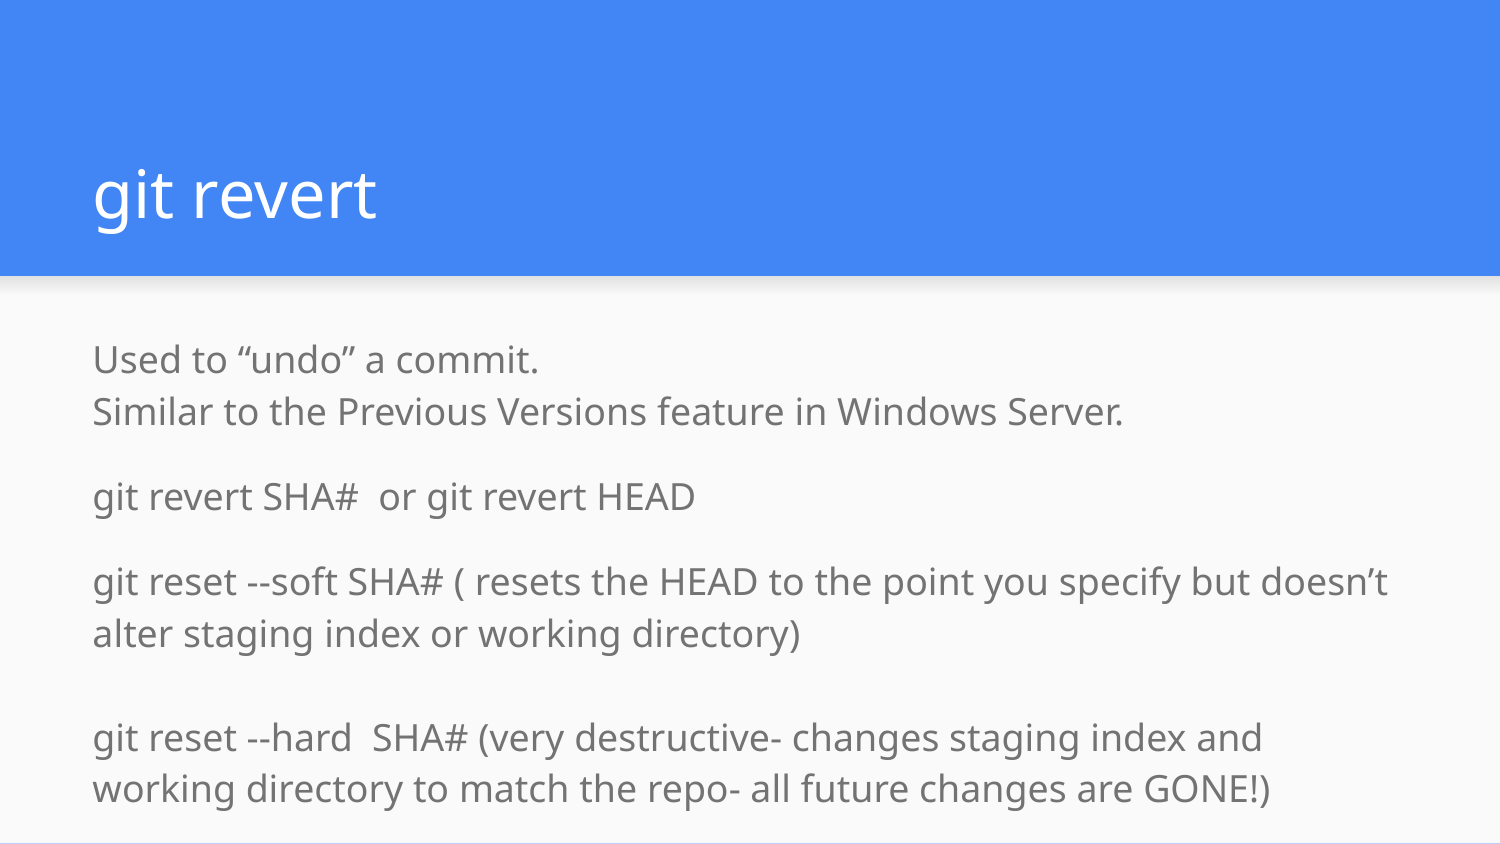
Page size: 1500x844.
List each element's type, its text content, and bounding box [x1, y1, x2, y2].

list Used to “undo” a commit. Similar to the Previous Versions feature in Windows Server. git revert SHA# or git revert HEAD git reset --soft SHA# ( resets the HEAD to the point you specify but doesn’t alter staging index or working directory) git reset --hard SHA# (very destructive- changes staging index and working directory to match the repo- all future changes are GONE!) [77, 314, 1427, 812]
title git revert [77, 121, 1427, 248]
